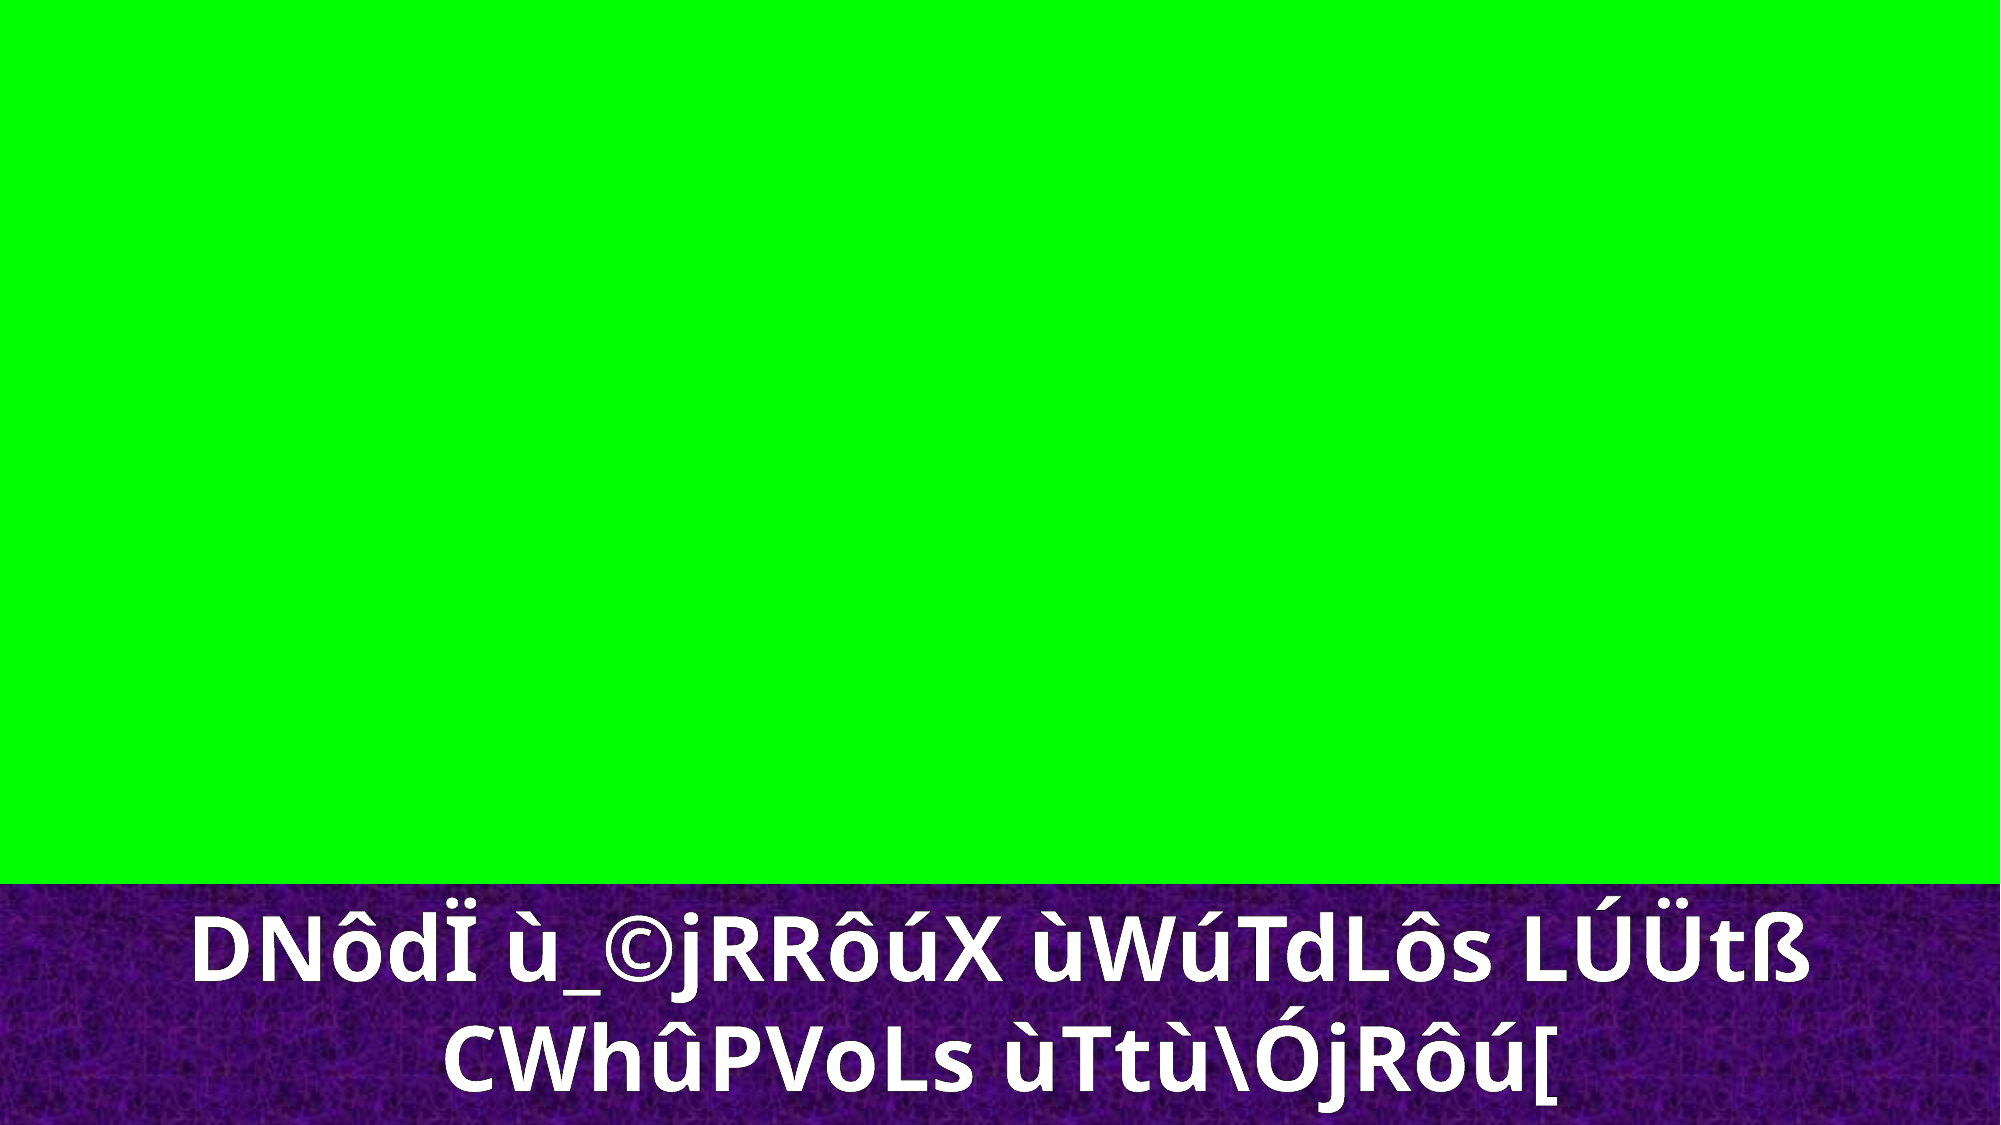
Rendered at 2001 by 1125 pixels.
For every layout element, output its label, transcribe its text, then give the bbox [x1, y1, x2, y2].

text_box [0, 1118, 2000, 1125]
text_box DNôdÏ ù_©jRRôúX ùWúTdLôs LÚÜtß CWhûPVoLs ùTtù\ÓjRôú[ [0, 882, 2000, 1118]
